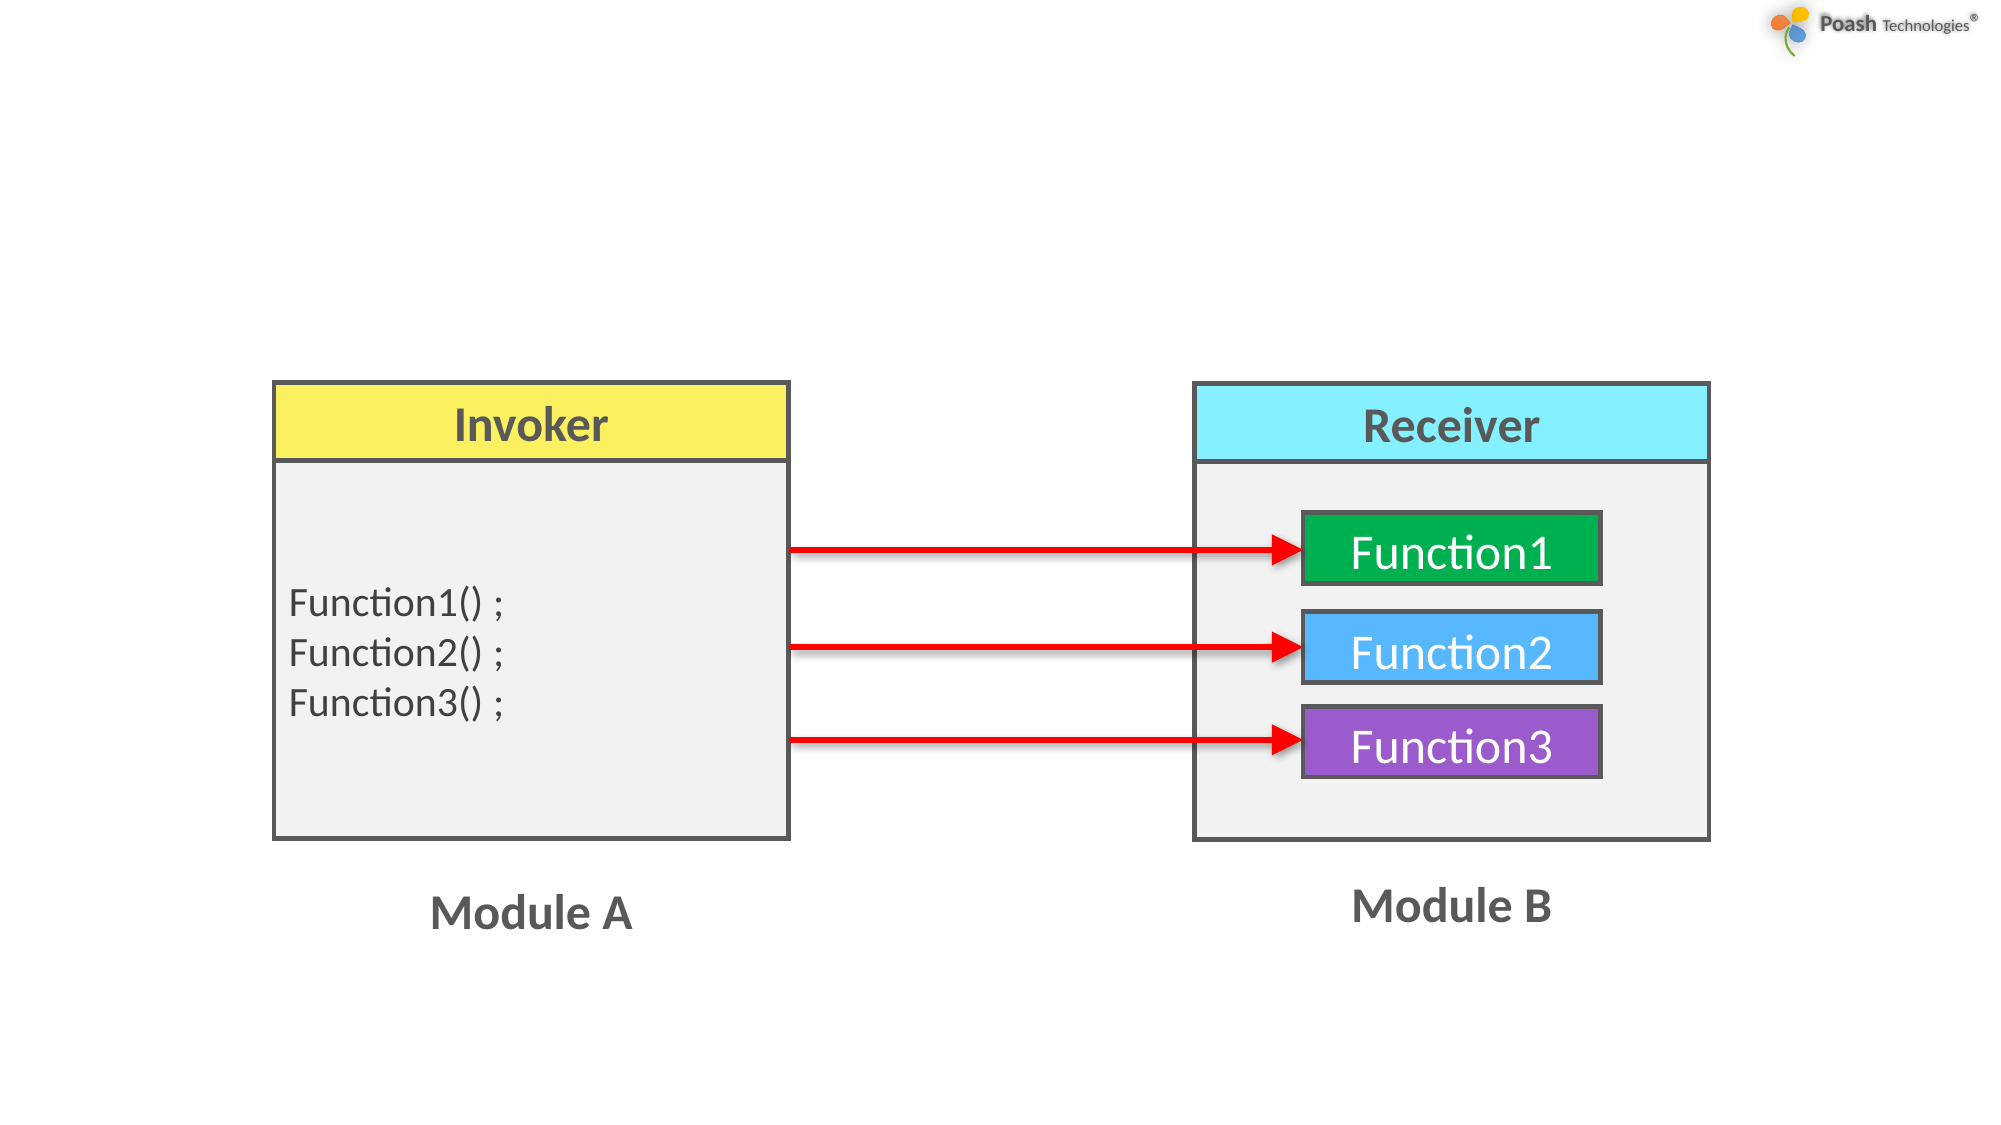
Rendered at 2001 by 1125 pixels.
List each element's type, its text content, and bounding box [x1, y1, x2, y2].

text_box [1194, 383, 1710, 840]
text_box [274, 382, 789, 839]
text_box Module A [374, 871, 688, 947]
text_box Module B [1295, 865, 1609, 941]
